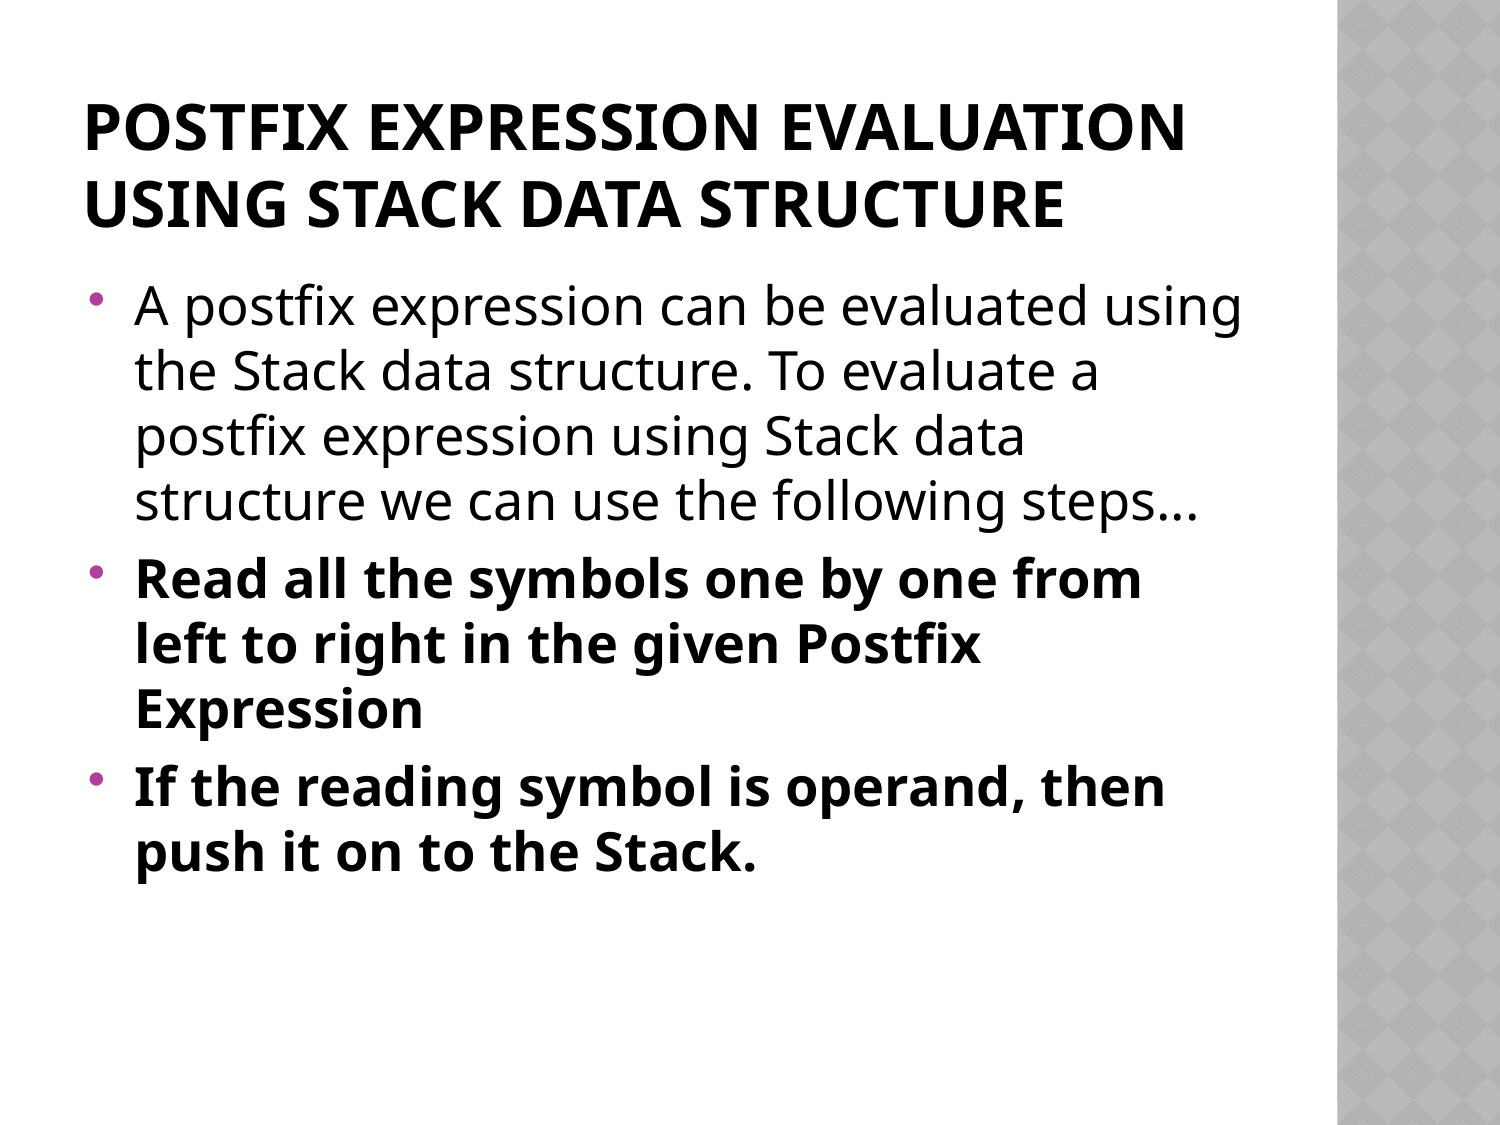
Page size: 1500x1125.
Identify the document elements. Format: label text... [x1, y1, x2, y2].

list A postfix expression can be evaluated using the Stack data structure. To evaluate a postfix expression using Stack data structure we can use the following steps... Read all the symbols one by one from left to right in the given Postfix Expression If the reading symbol is operand, then push it on to the Stack. [75, 264, 1263, 1059]
title Postfix Expression Evaluation using Stack Data Structure [75, 52, 1263, 240]
